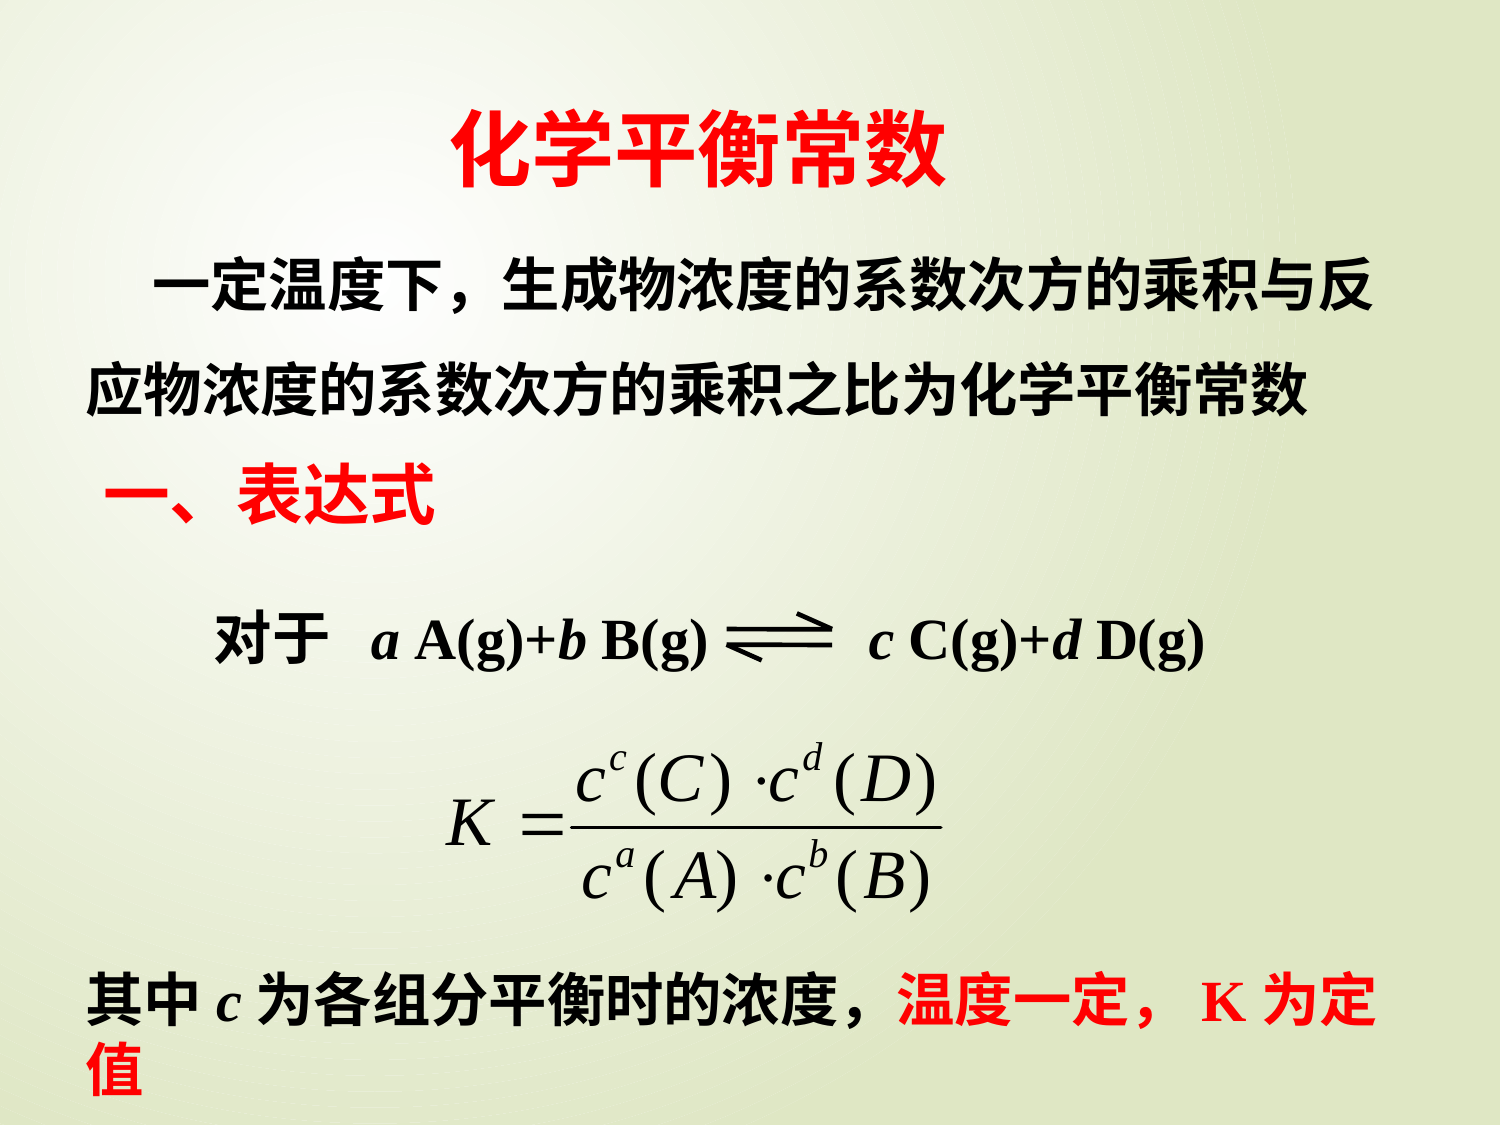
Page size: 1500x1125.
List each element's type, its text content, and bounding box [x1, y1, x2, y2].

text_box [433, 723, 954, 926]
text_box 一、表达式 [88, 445, 538, 552]
text_box 一定温度下，生成物浓度的系数次方的乘积与反应物浓度的系数次方的乘积之比为化学平衡常数 [70, 206, 1418, 431]
text_box 其中c为各组分平衡时的浓度，温度一定，K为定值 [70, 956, 1418, 1111]
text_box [198, 593, 1407, 680]
text_box 化学平衡常数 [433, 39, 1020, 205]
